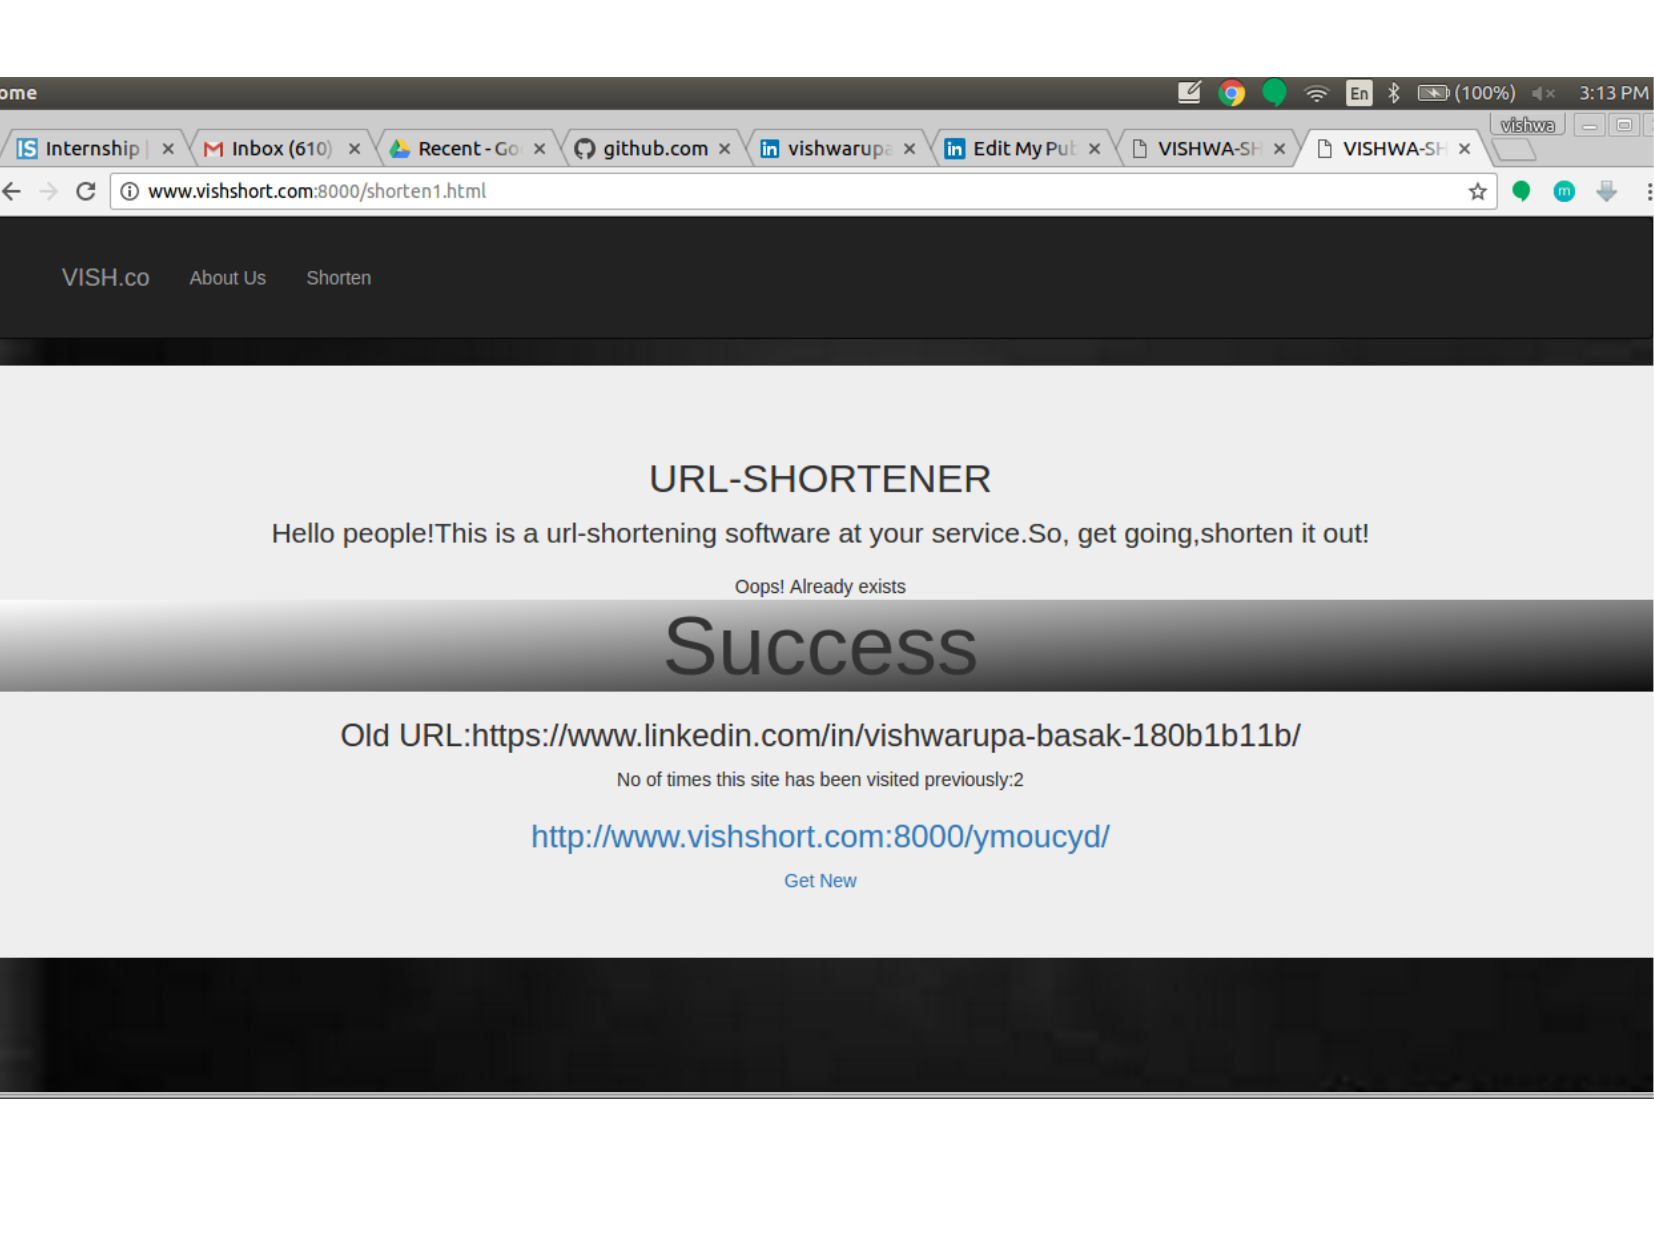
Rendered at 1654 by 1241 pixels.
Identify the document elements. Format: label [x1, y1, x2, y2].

picture [0, 76, 1654, 1099]
